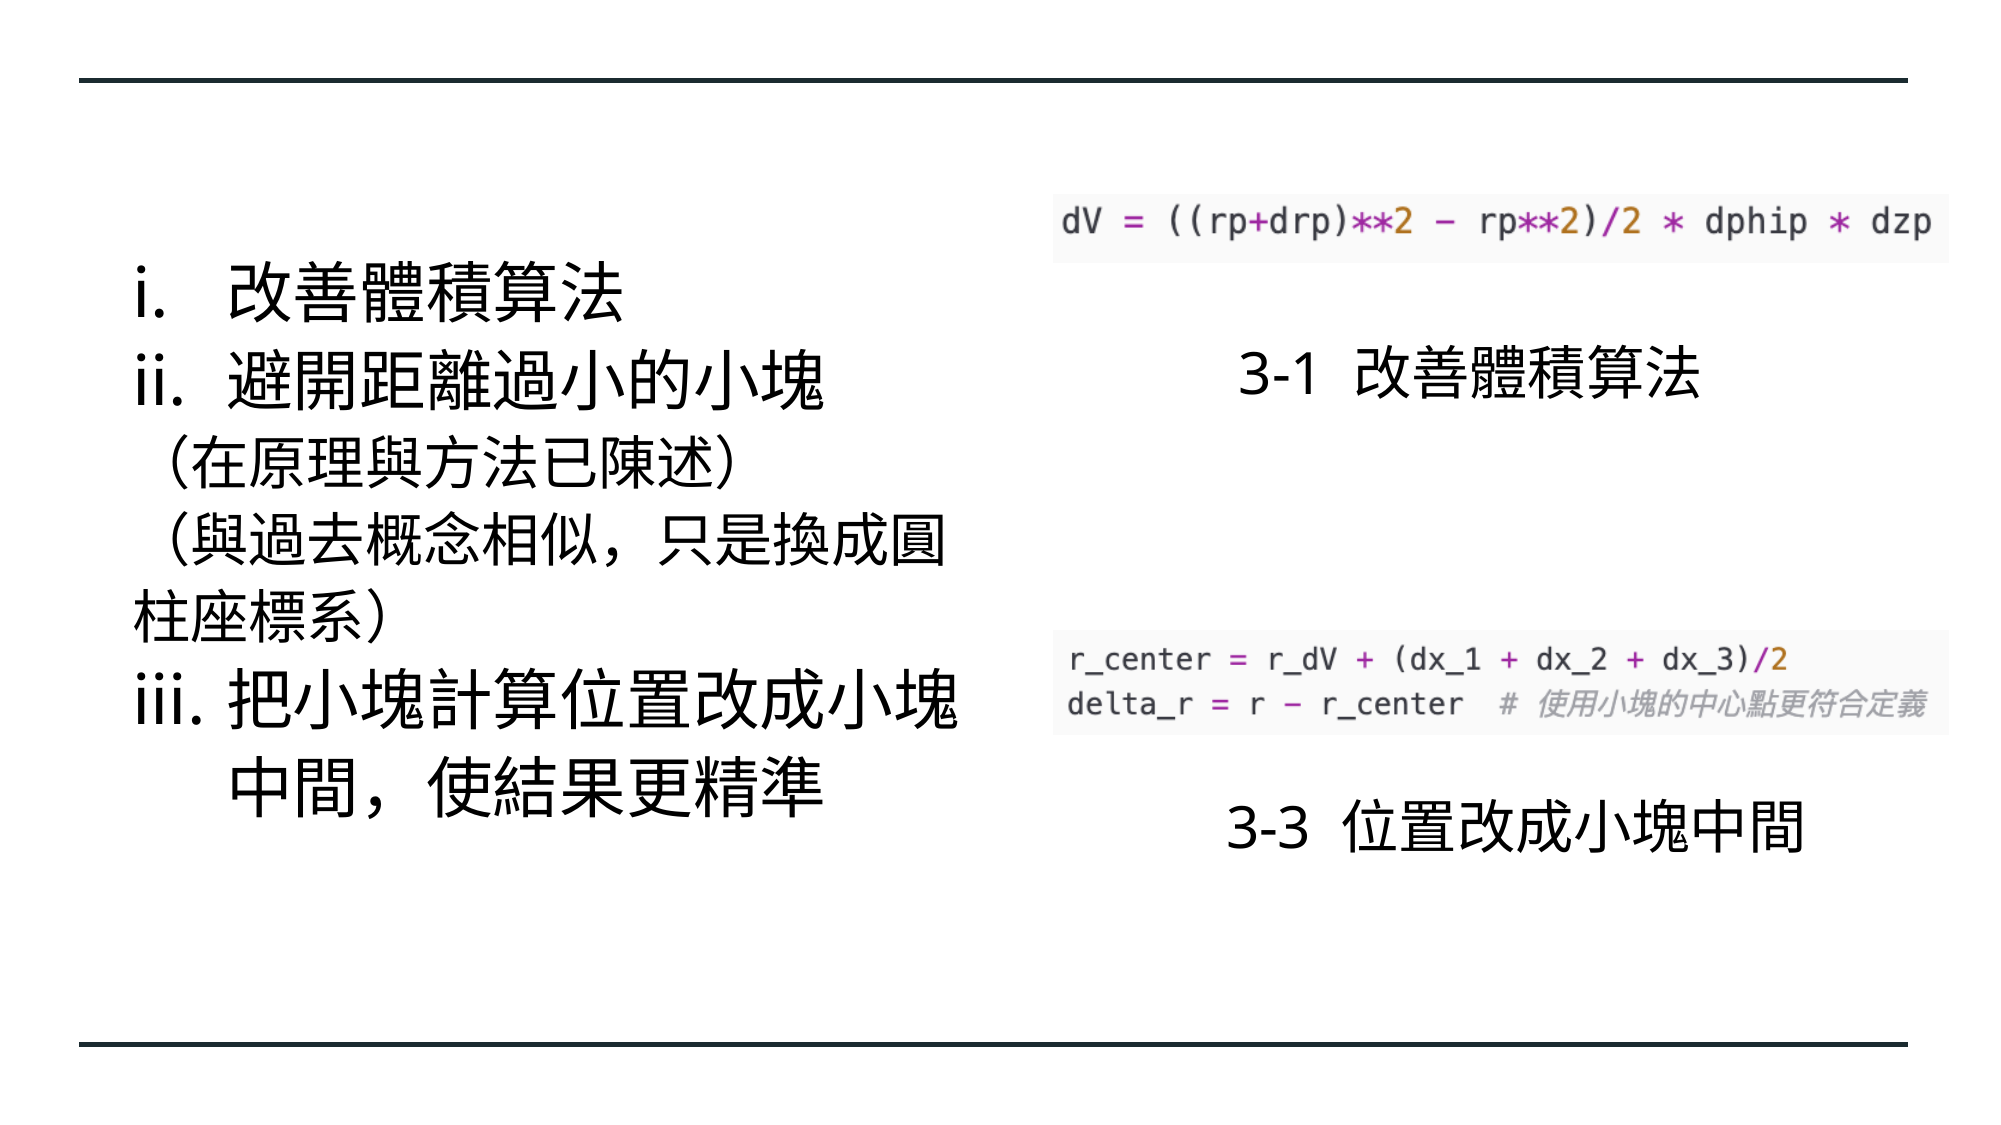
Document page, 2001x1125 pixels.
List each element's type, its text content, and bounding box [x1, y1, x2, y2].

picture [1053, 630, 1949, 735]
text_box 3-3 位置改成小塊中間 [1201, 783, 1832, 868]
text_box 3-1 改善體積算法 [1201, 328, 1740, 414]
text_box 改善體積算法 避開距離過小的小塊 （在原理與方法已陳述） （與過去概念相似，只是換成圓柱座標系） 把小塊計算位置改成小塊中間，使結果更精準 [117, 235, 1000, 833]
picture [1053, 194, 1949, 263]
